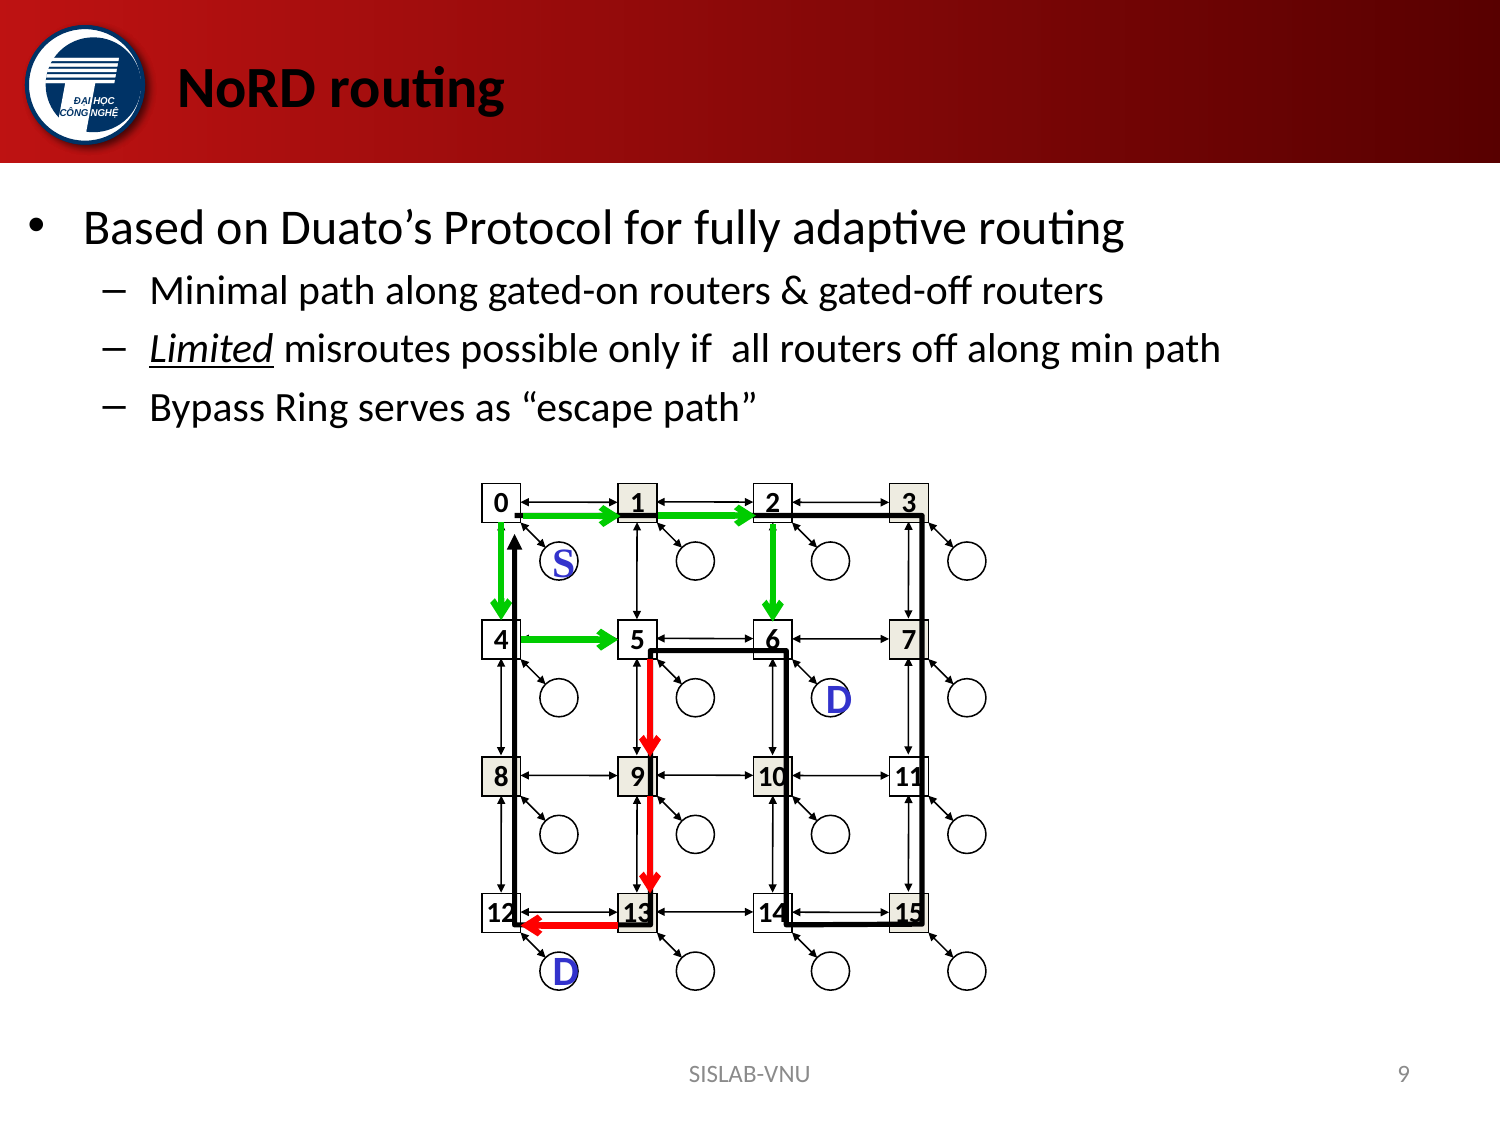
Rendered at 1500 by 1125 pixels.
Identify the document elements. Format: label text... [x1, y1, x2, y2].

slide_number 9 [1074, 1042, 1425, 1103]
list Based on Duato’s Protocol for fully adaptive routing Minimal path along gated-on routers & gated-off routers Limited misroutes possible only if all routers off along min path Bypass Ring serves as “escape path” [12, 186, 1494, 1000]
footer SISLAB-VNU [512, 1042, 988, 1103]
title NoRD routing [162, 24, 1425, 143]
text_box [481, 483, 987, 991]
